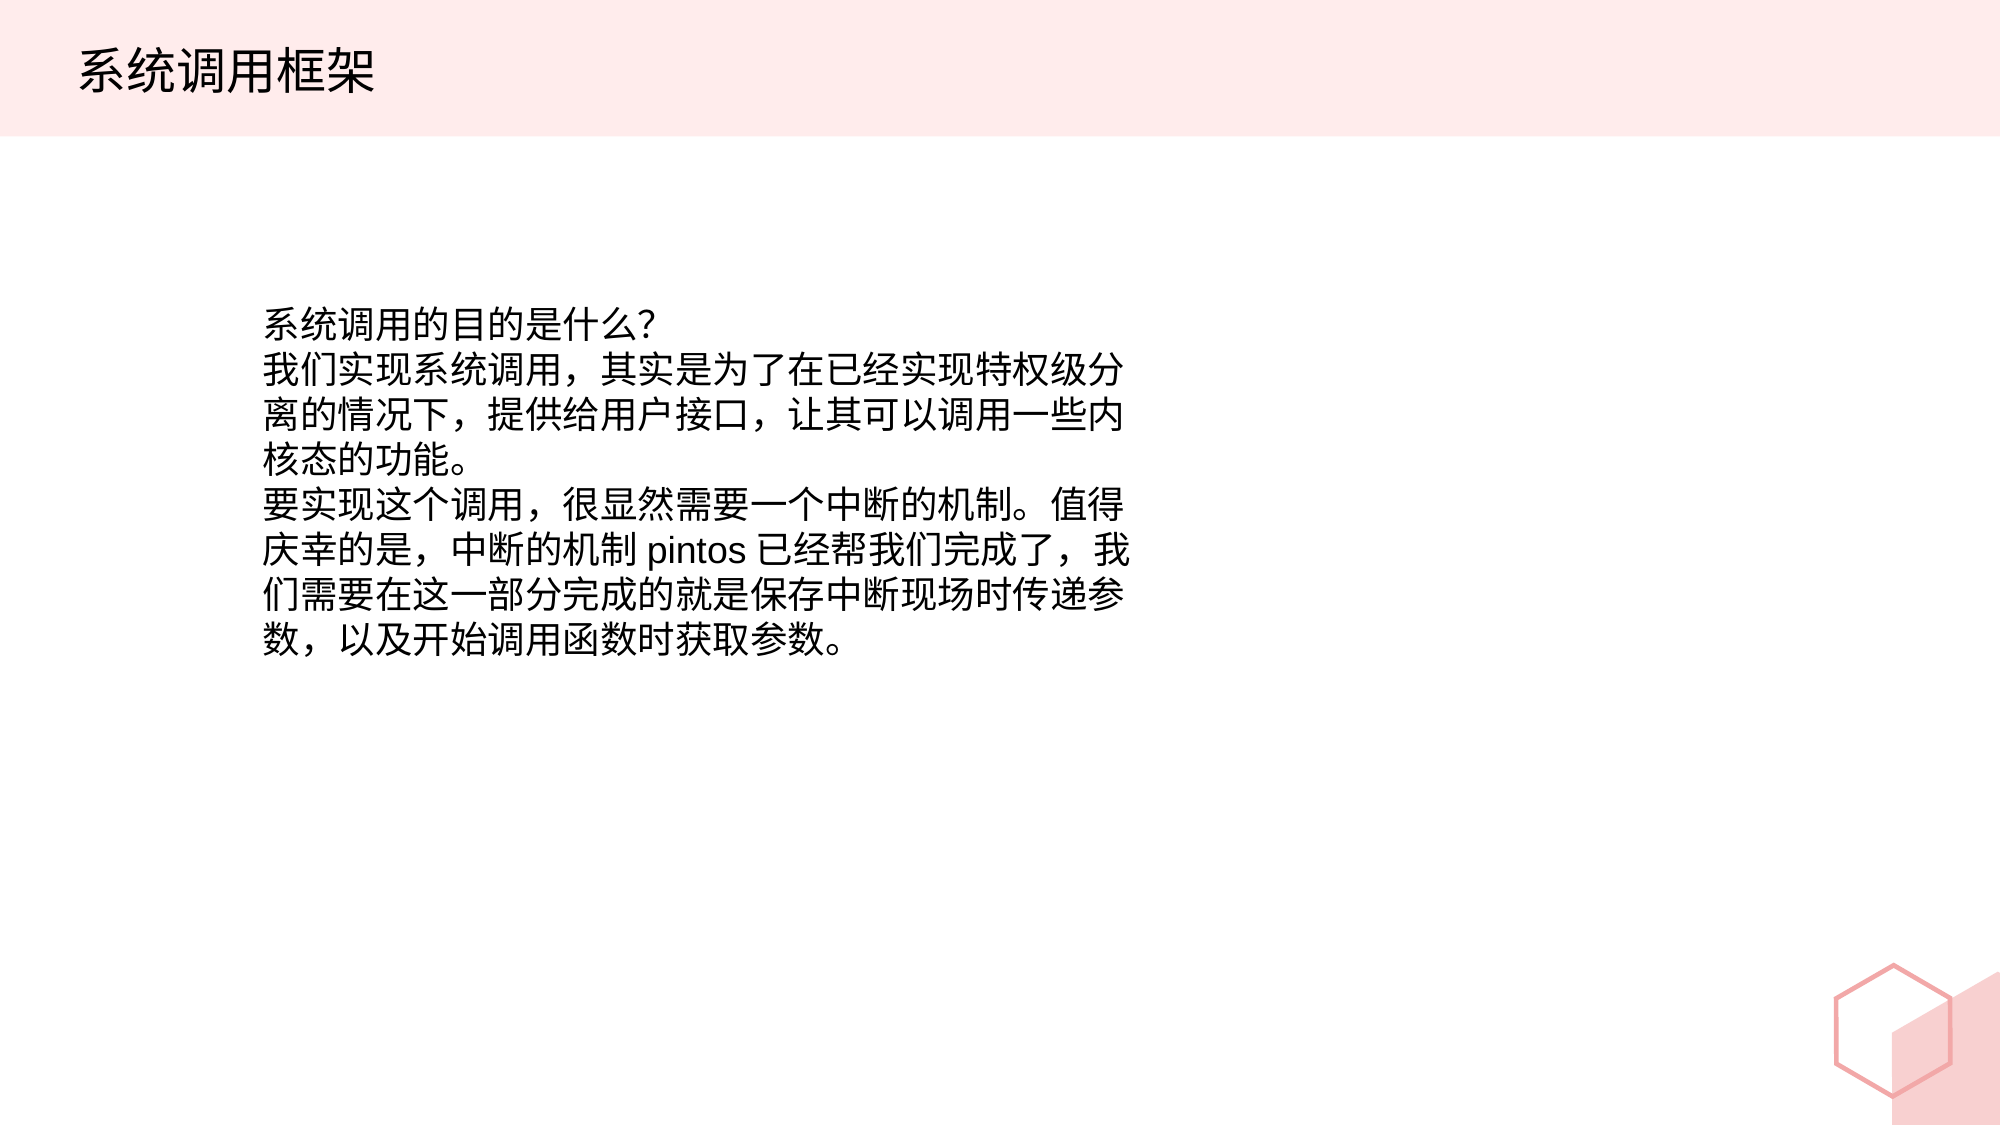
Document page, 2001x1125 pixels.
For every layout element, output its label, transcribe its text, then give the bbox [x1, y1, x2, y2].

text_box 系统调用的目的是什么？ 我们实现系统调用，其实是为了在已经实现特权级分离的情况下，提供给用户接口，让其可以调用一些内核态的功能。 要实现这个调用，很显然需要一个中断的机制。值得庆幸的是，中断的机制pintos已经帮我们完成了，我们需要在这一部分完成的就是保存中断现场时传递参数，以及开始调用函数时获取参数。 [248, 293, 1157, 668]
text_box 系统调用框架 [61, 32, 612, 107]
text_box [0, 0, 2000, 137]
